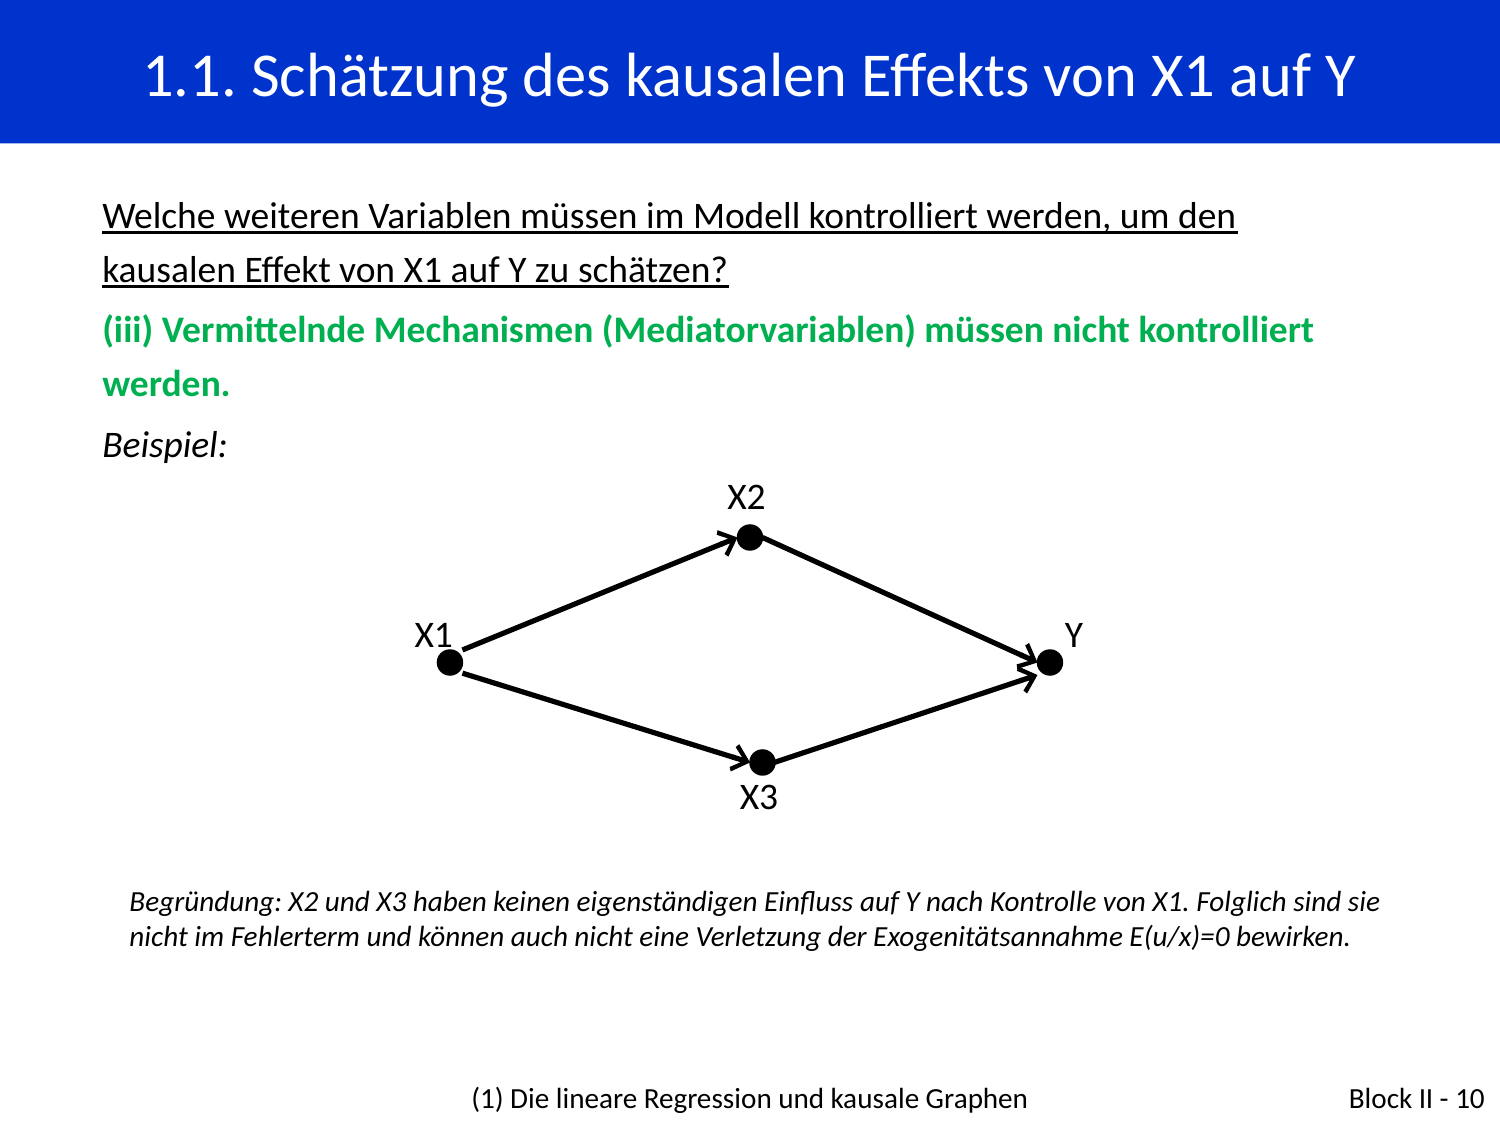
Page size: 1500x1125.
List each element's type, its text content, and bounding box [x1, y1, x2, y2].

text_box [737, 525, 763, 550]
text_box X1 [399, 602, 475, 663]
text_box [750, 750, 775, 775]
text_box Welche weiteren Variablen müssen im Modell kontrolliert werden, um den kausalen Effekt von X1 auf Y zu schätzen? (iii) Vermittelnde Mechanismen (Mediatorvariablen) müssen nicht kontrolliert werden. Beispiel: [87, 174, 1352, 473]
text_box [775, 668, 1038, 763]
text_box X3 [724, 764, 813, 824]
text_box [762, 537, 1037, 667]
text_box X2 [712, 464, 800, 524]
text_box 1.1. Schätzung des kausalen Effekts von X1 auf Y [0, 0, 1500, 144]
text_box [437, 663, 463, 676]
text_box Begründung: X2 und X3 haben keinen eigenständigen Einfluss auf Y nach Kontrolle von X1. Folglich sind sie nicht im Fehlerterm und können auch nicht eine Verletzung der Exogenitätsannahme E(u/x)=0 bewirken. [114, 874, 1413, 960]
slide_number Block II - 10 [1149, 1071, 1500, 1125]
text_box [475, 532, 737, 645]
text_box [462, 673, 750, 770]
footer (1) Die lineare Regression und kausale Graphen [362, 1071, 1138, 1125]
text_box Y [1049, 602, 1125, 663]
text_box [1037, 650, 1063, 676]
